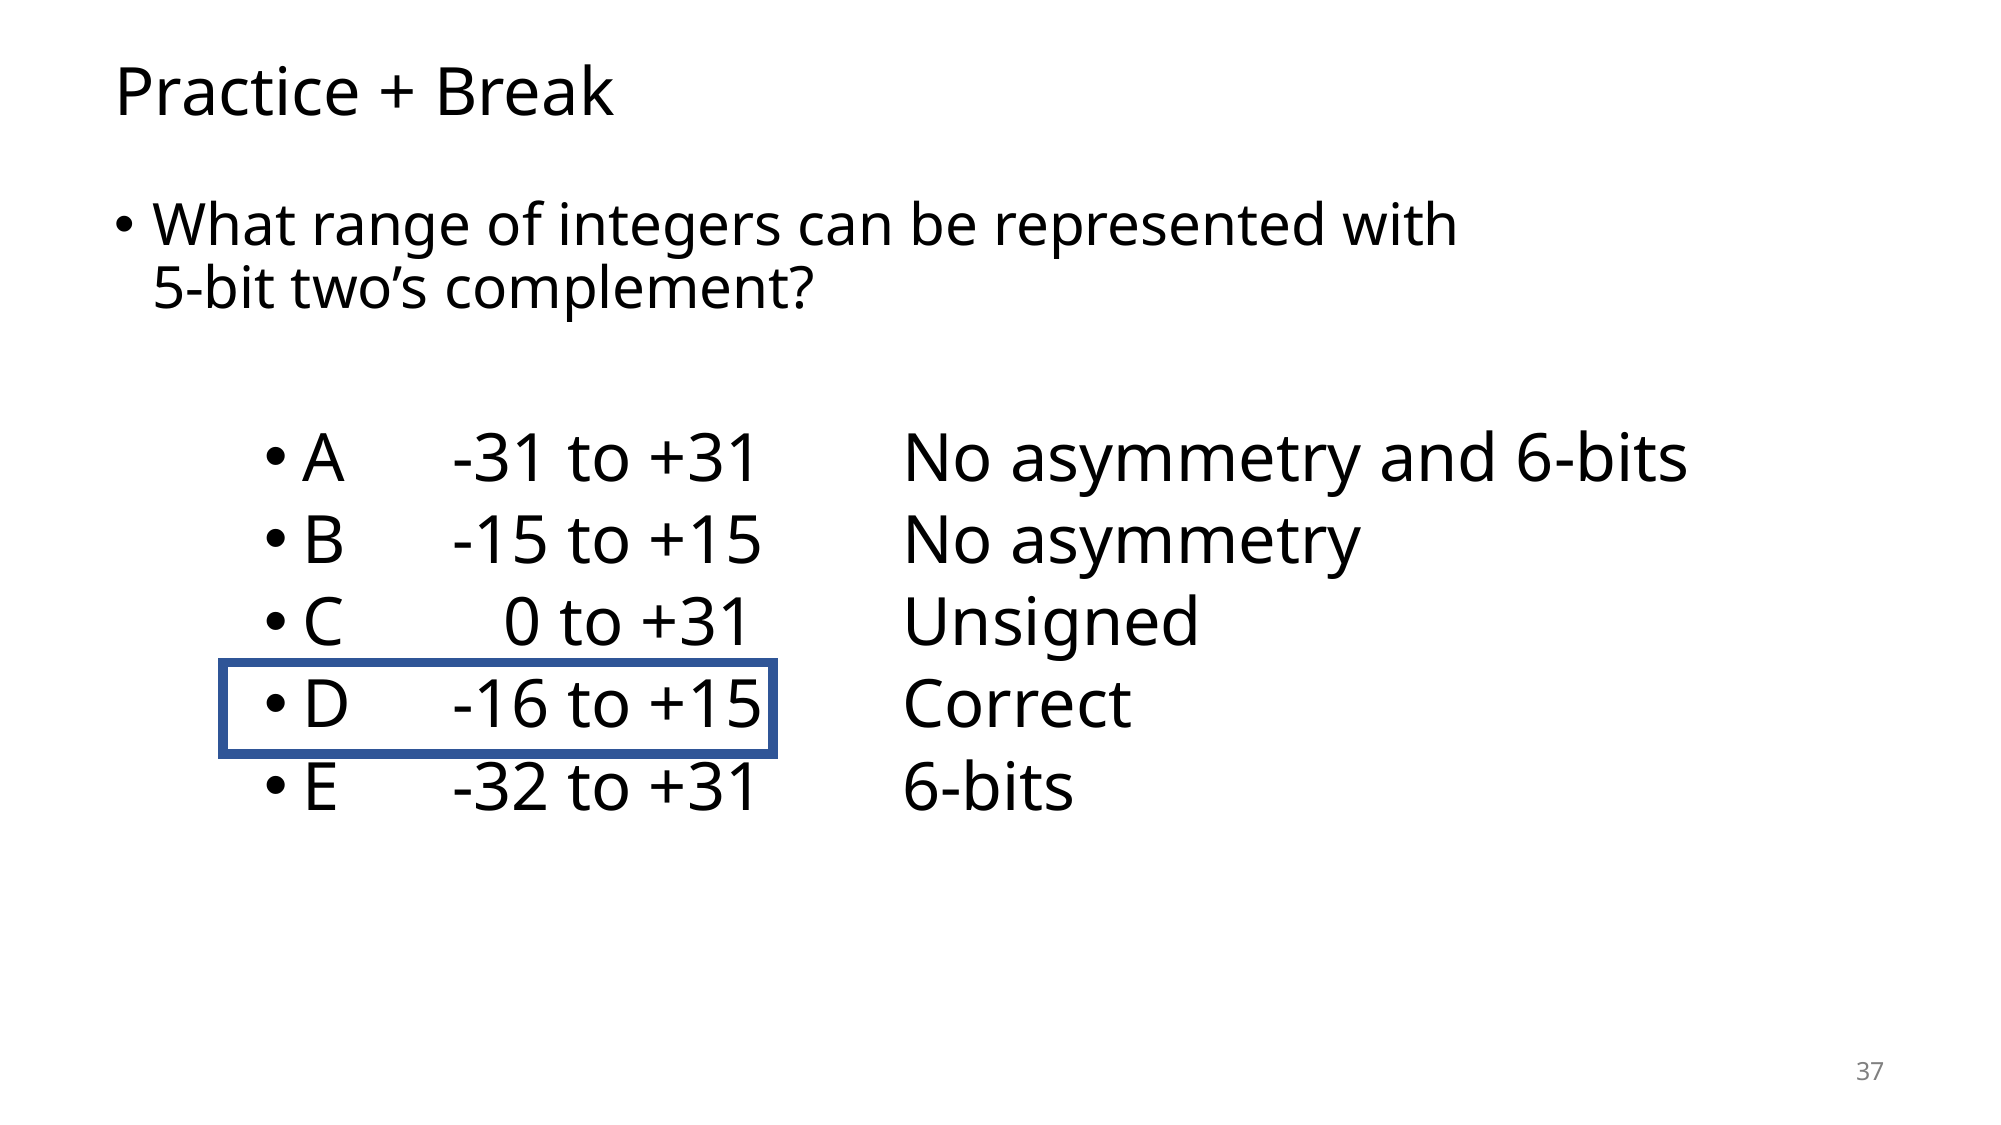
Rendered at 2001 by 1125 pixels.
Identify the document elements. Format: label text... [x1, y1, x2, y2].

list What range of integers can be represented with 5-bit two’s complement? A -31 to +31 No asymmetry and 6-bits B -15 to +15 No asymmetry C 0 to +31 Unsigned D -16 to +15 Correct E -32 to +31 6-bits [99, 187, 1900, 1013]
slide_number 37 [1749, 1042, 1900, 1103]
title Practice + Break [99, 37, 1900, 150]
text_box [222, 661, 774, 755]
